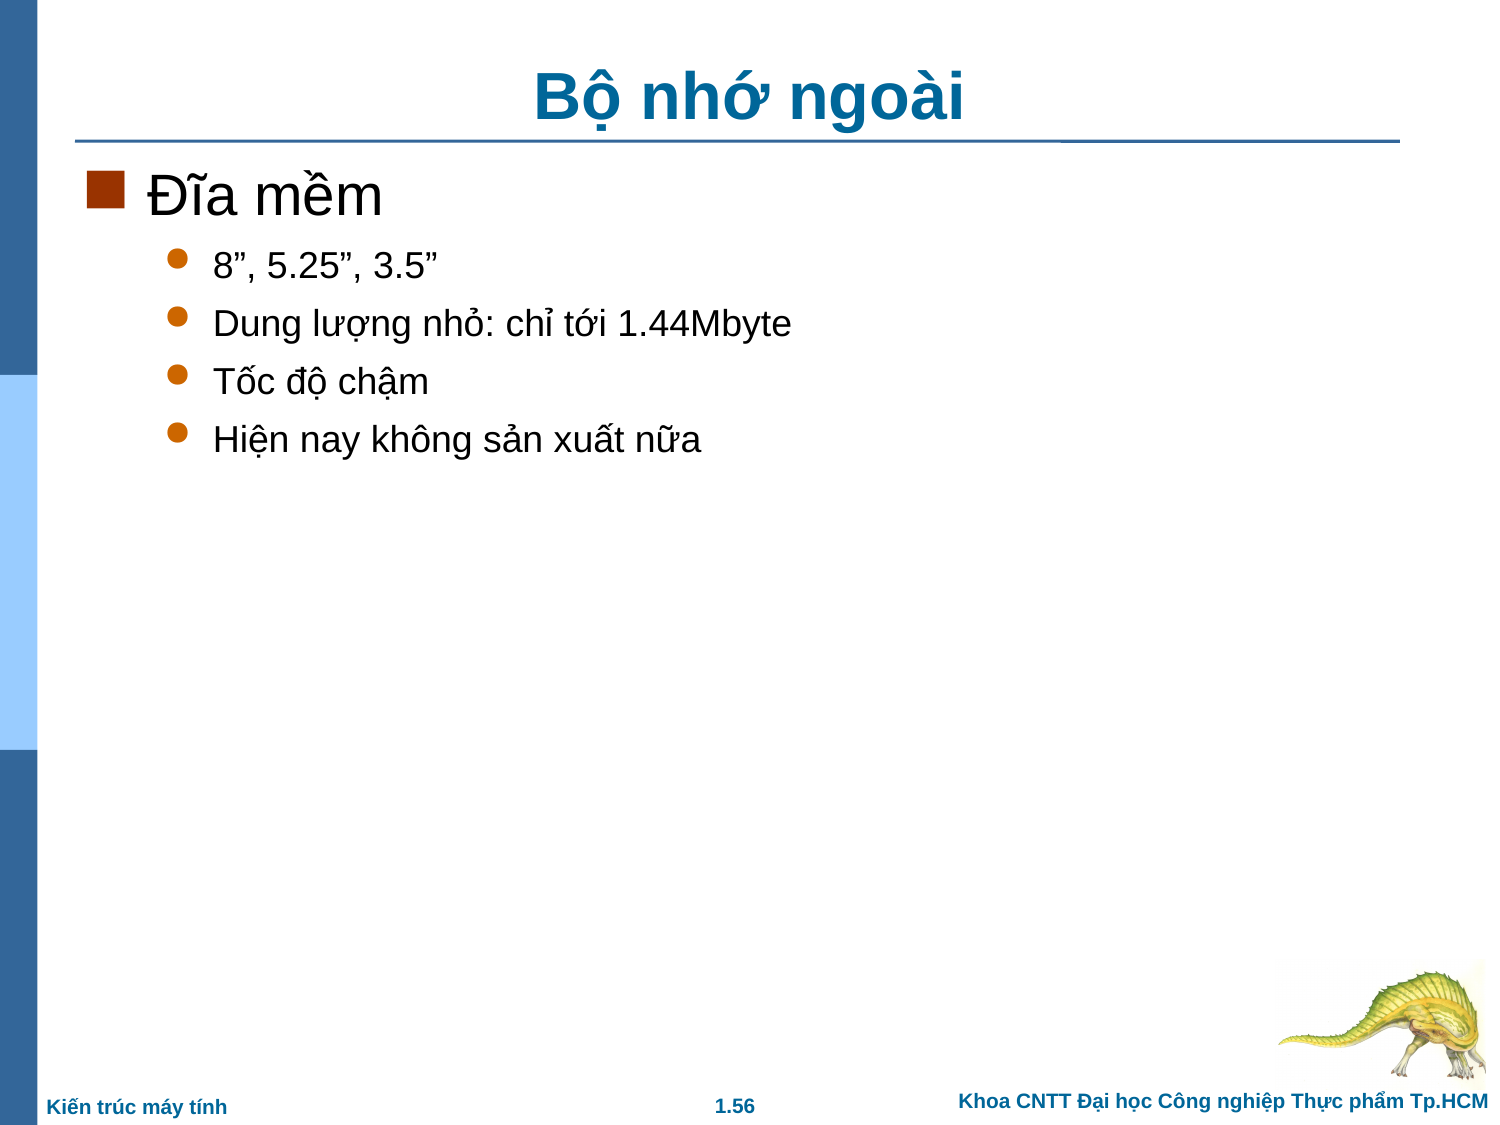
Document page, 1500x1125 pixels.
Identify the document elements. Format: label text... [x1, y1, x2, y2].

title Bộ nhớ ngoài [75, 45, 1425, 141]
picture [1275, 959, 1486, 1090]
list Đĩa mềm 8”, 5.25”, 3.5” Dung lượng nhỏ: chỉ tới 1.44Mbyte Tốc độ chậm Hiện nay không sản xuất nữa [76, 149, 1483, 1019]
